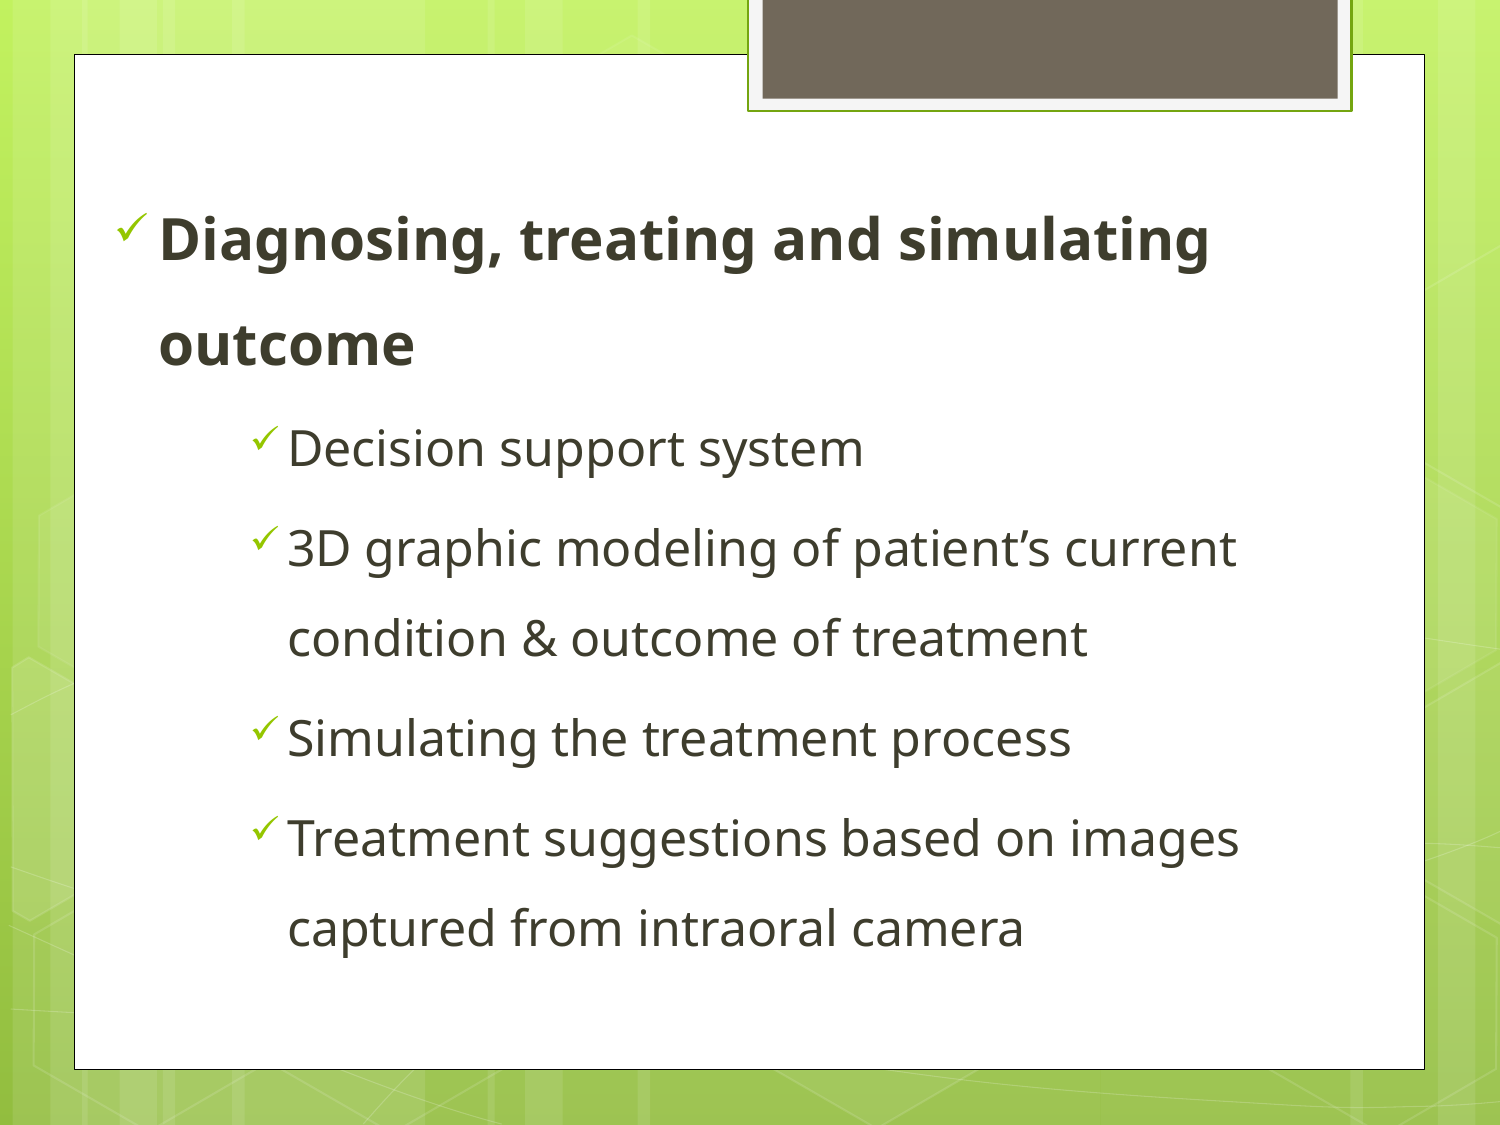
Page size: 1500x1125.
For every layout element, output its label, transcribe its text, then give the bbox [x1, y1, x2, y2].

list Diagnosing, treating and simulating outcome Decision support system 3D graphic modeling of patient’s current condition & outcome of treatment Simulating the treatment process Treatment suggestions based on images captured from intraoral camera [87, 87, 1400, 1013]
